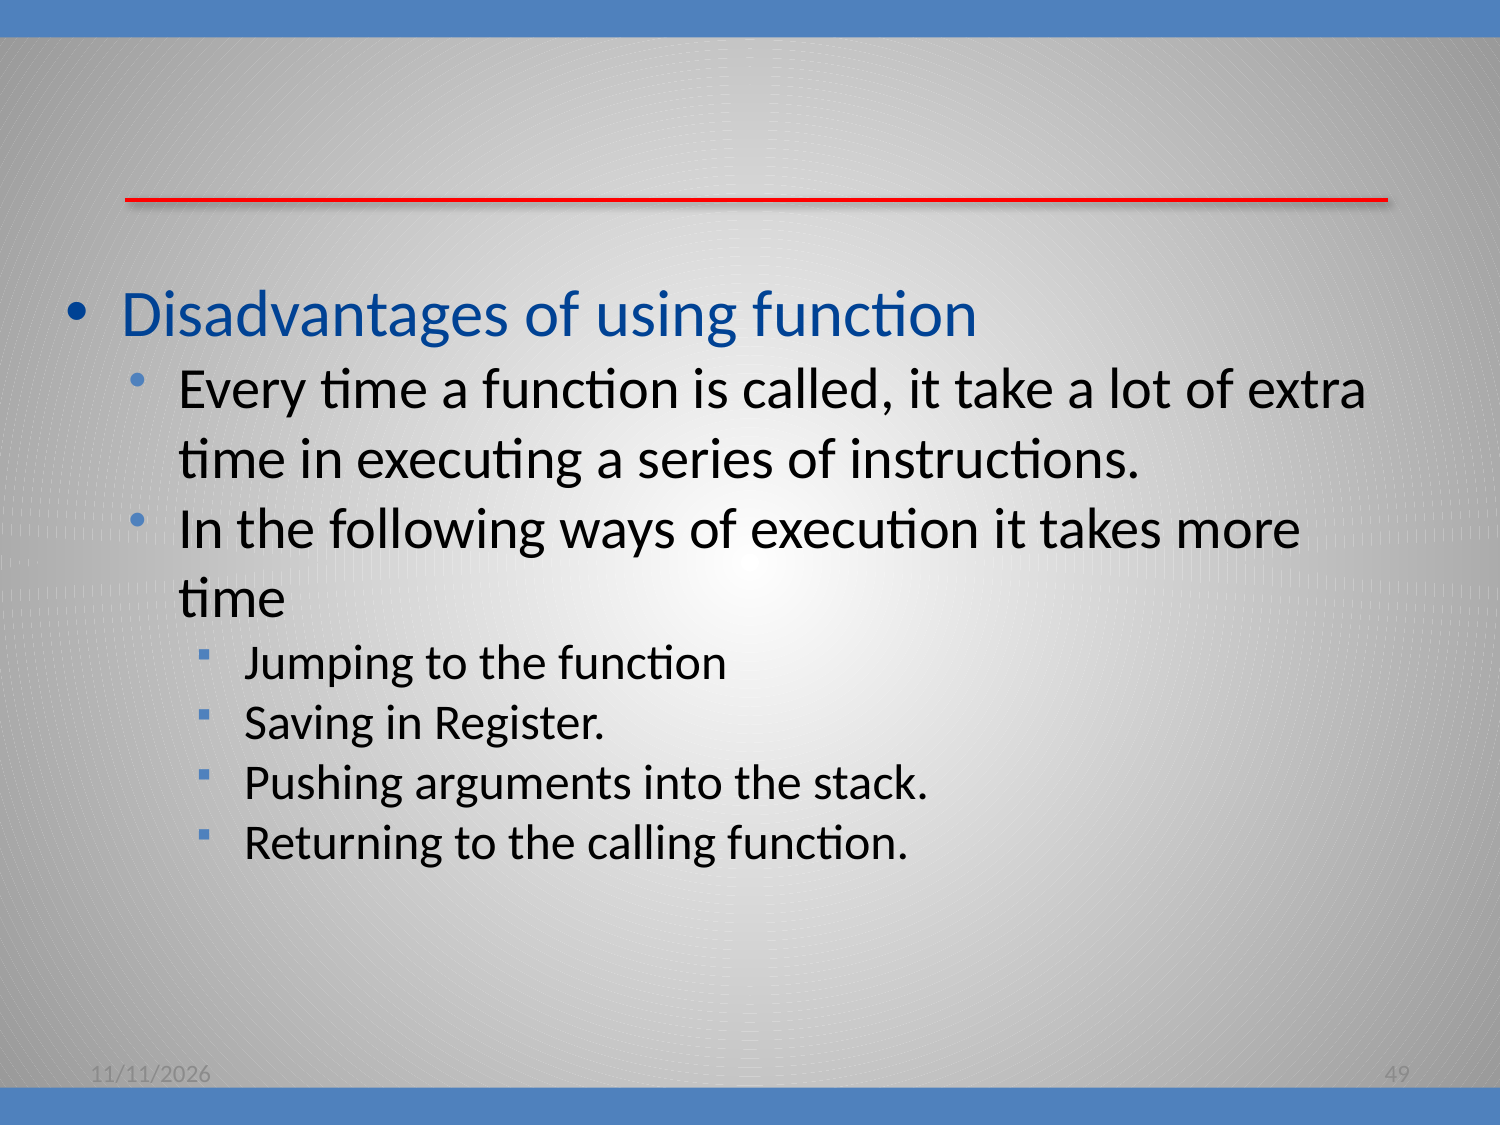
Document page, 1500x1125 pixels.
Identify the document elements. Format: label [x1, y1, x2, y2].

text_box [0, 0, 1500, 1125]
